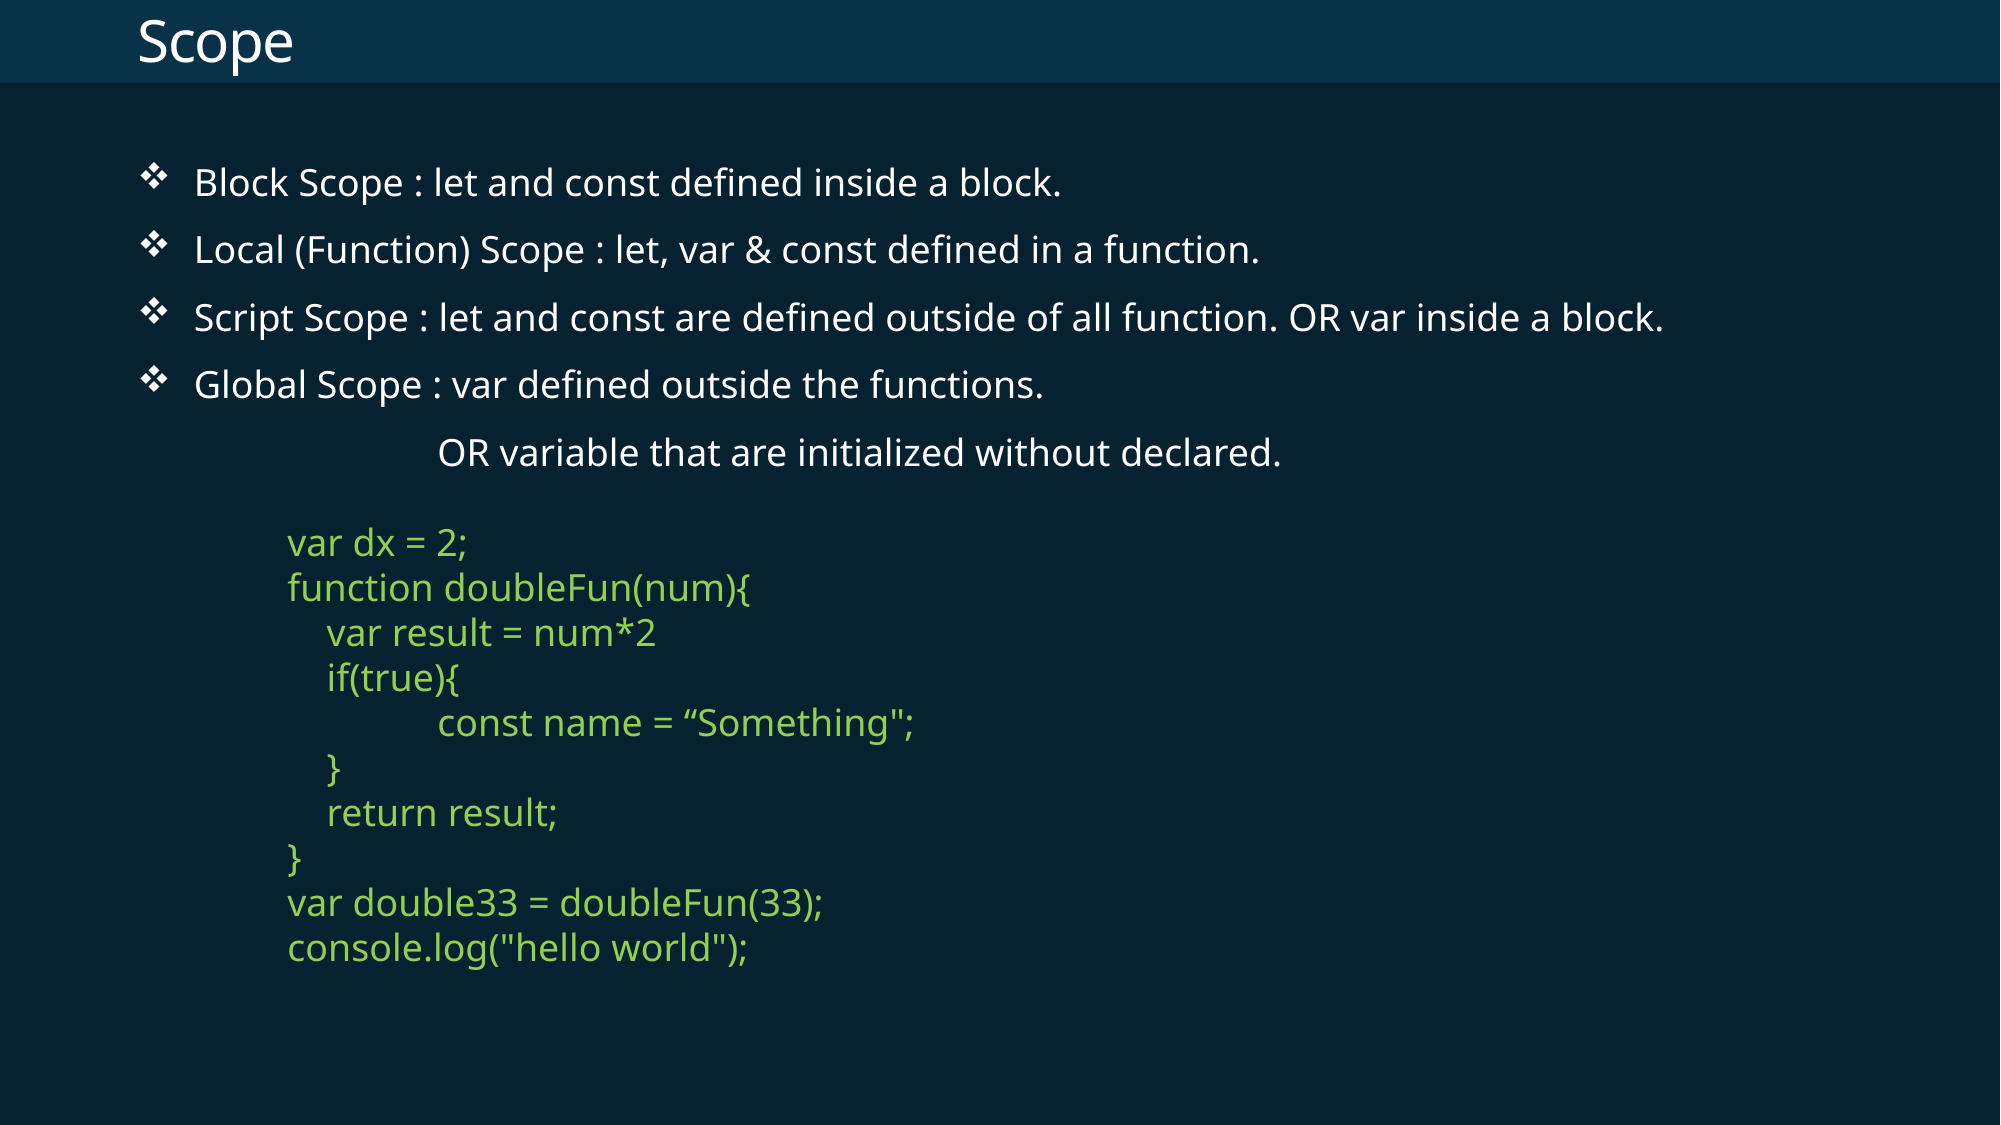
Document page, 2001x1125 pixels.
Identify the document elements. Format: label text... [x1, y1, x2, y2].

text_box Block Scope : let and const defined inside a block. Local (Function) Scope : let, var & const defined in a function. Script Scope : let and const are defined outside of all function. OR var inside a block. Global Scope : var defined outside the functions. OR variable that are initialized without declared. var dx = 2; function doubleFun(num){ var result = num*2 if(true){ const name = “Something"; } return result; } var double33 = doubleFun(33); console.log("hello world"); [122, 128, 1965, 1021]
title Scope [122, 4, 1311, 84]
